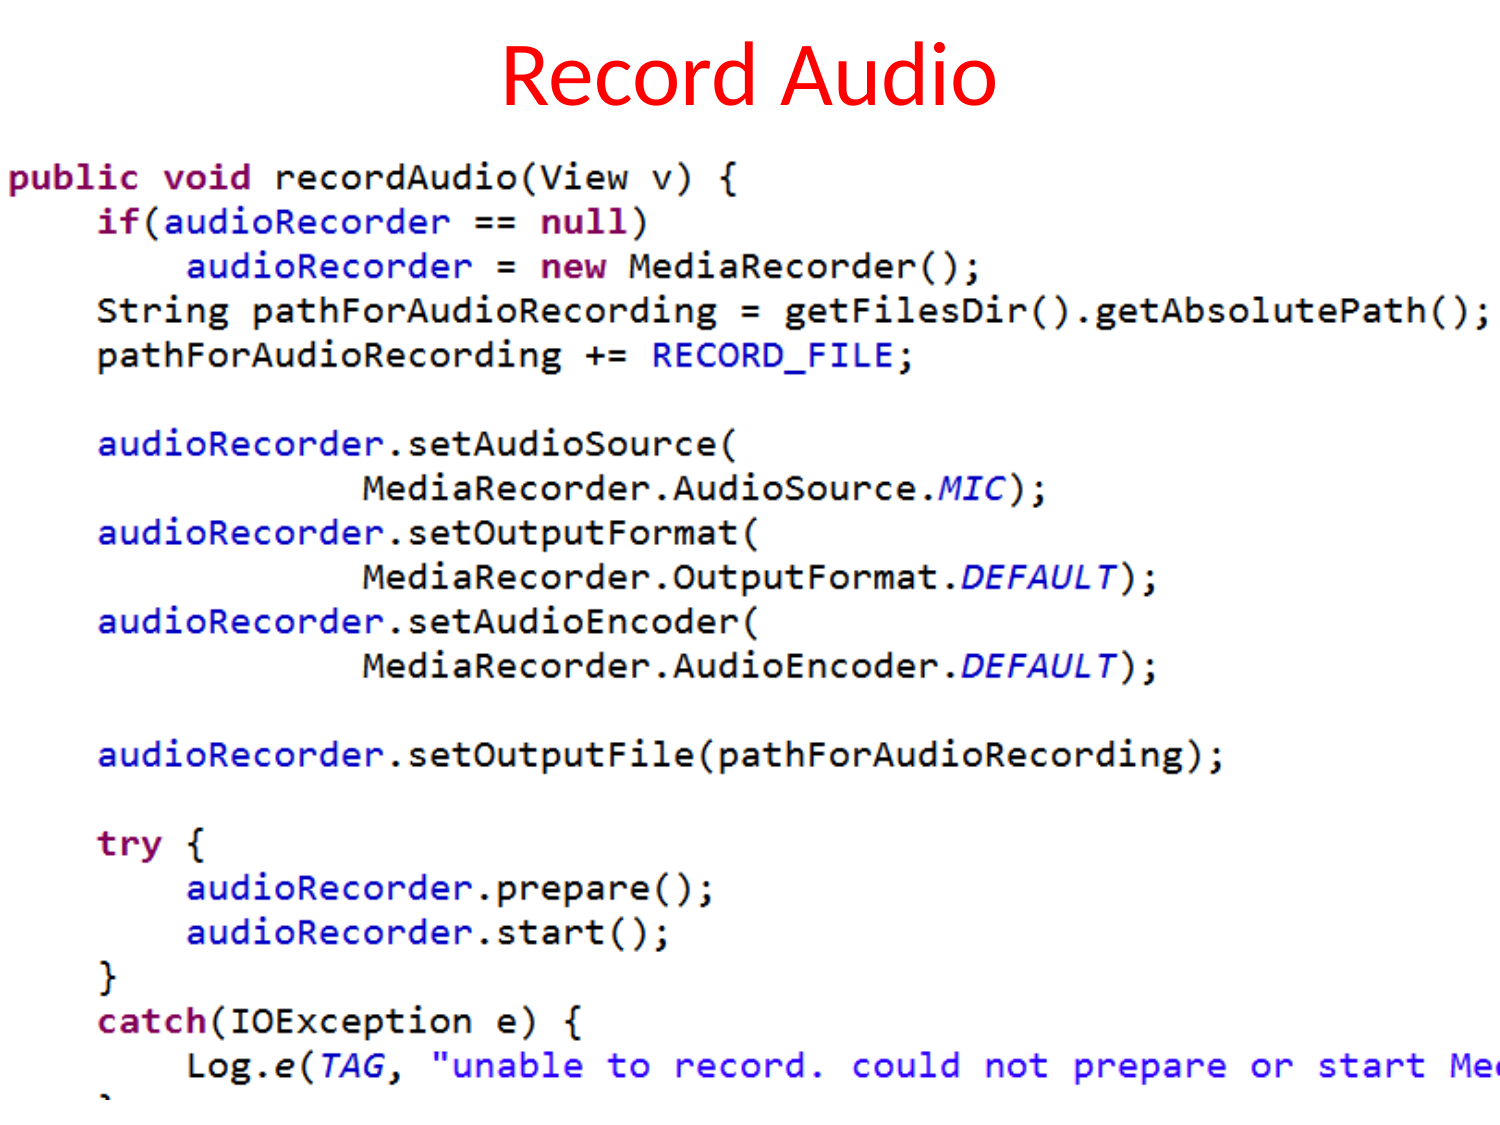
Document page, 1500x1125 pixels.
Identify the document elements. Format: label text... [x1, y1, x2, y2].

title Record Audio [75, 0, 1425, 148]
picture [0, 149, 1500, 1101]
